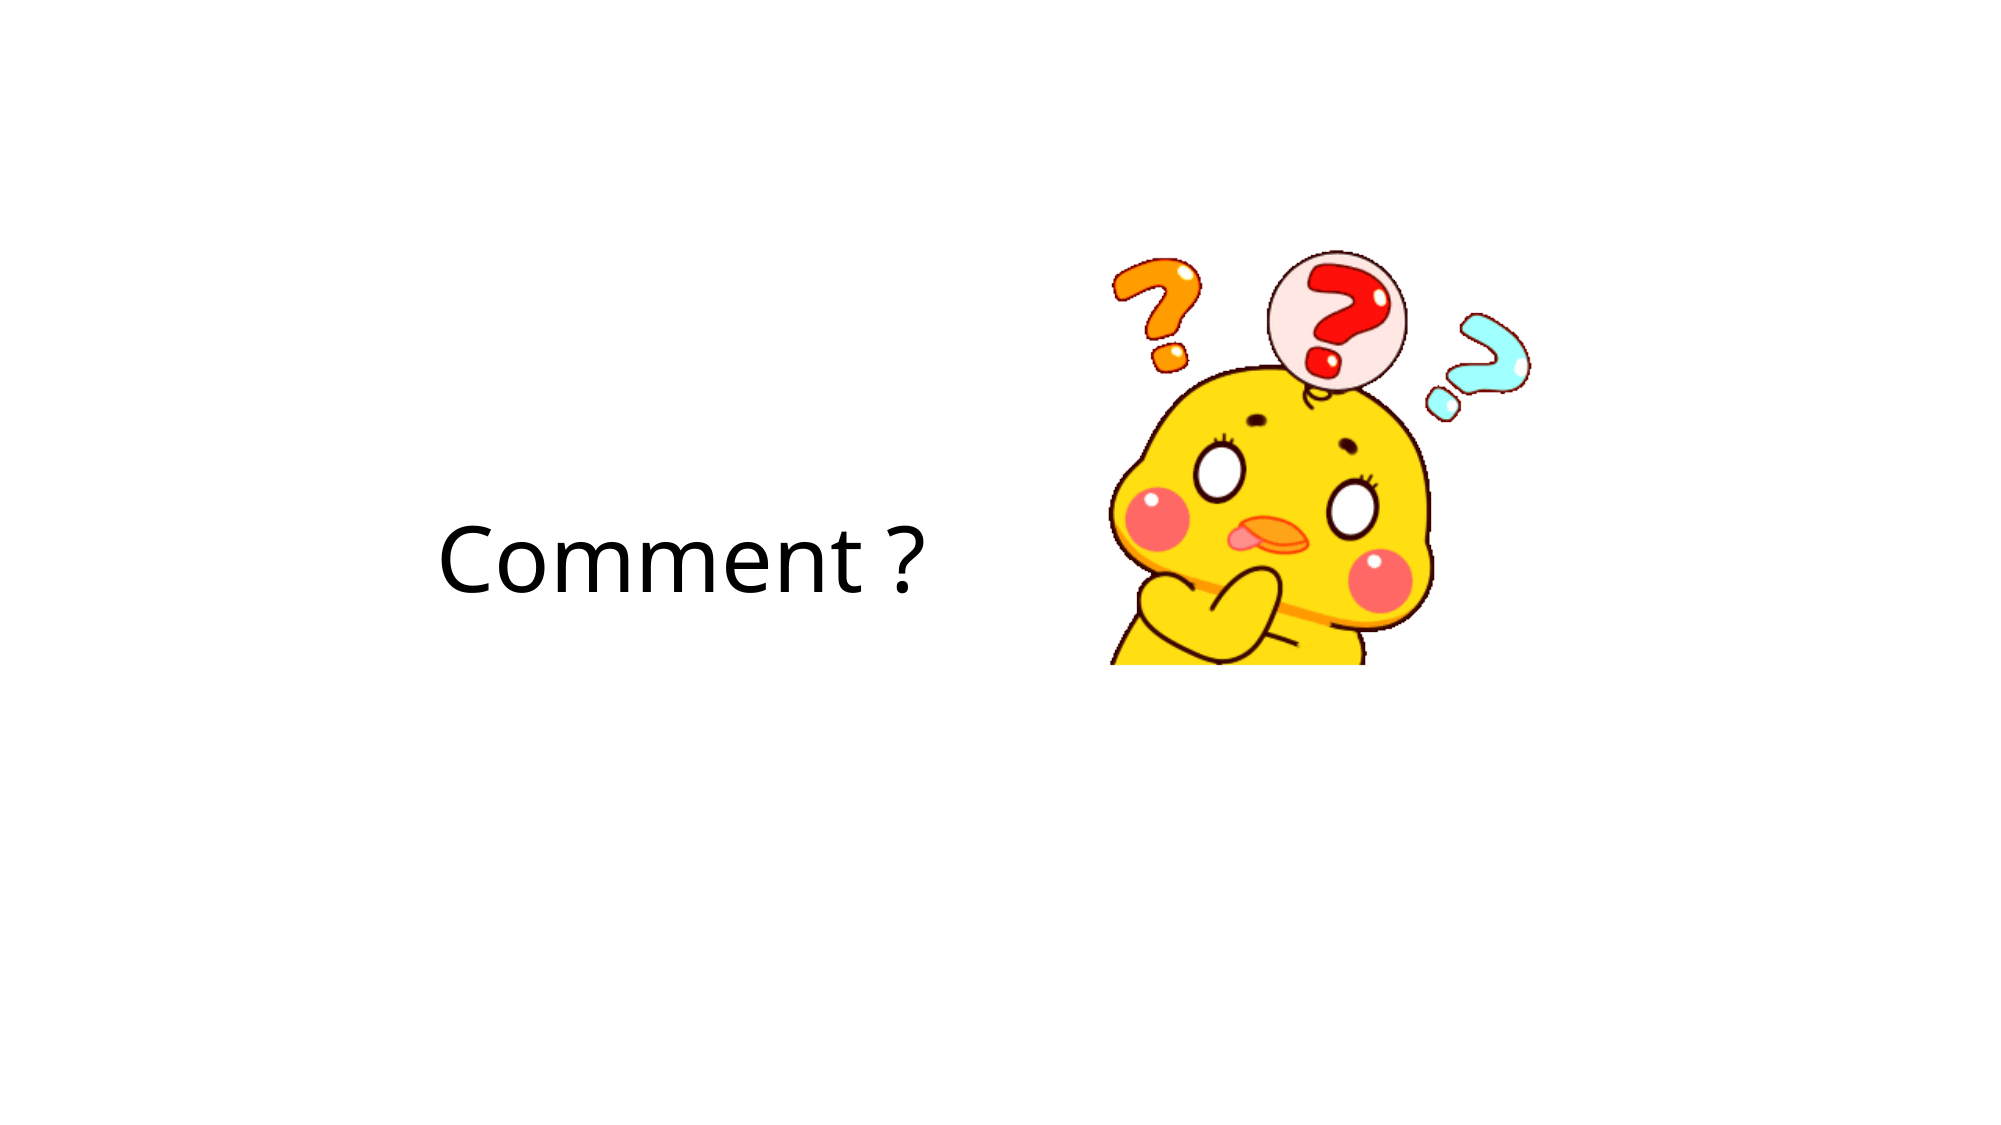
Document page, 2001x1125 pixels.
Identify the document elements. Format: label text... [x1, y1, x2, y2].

title Comment ? [421, 453, 999, 672]
picture [999, 219, 1579, 689]
